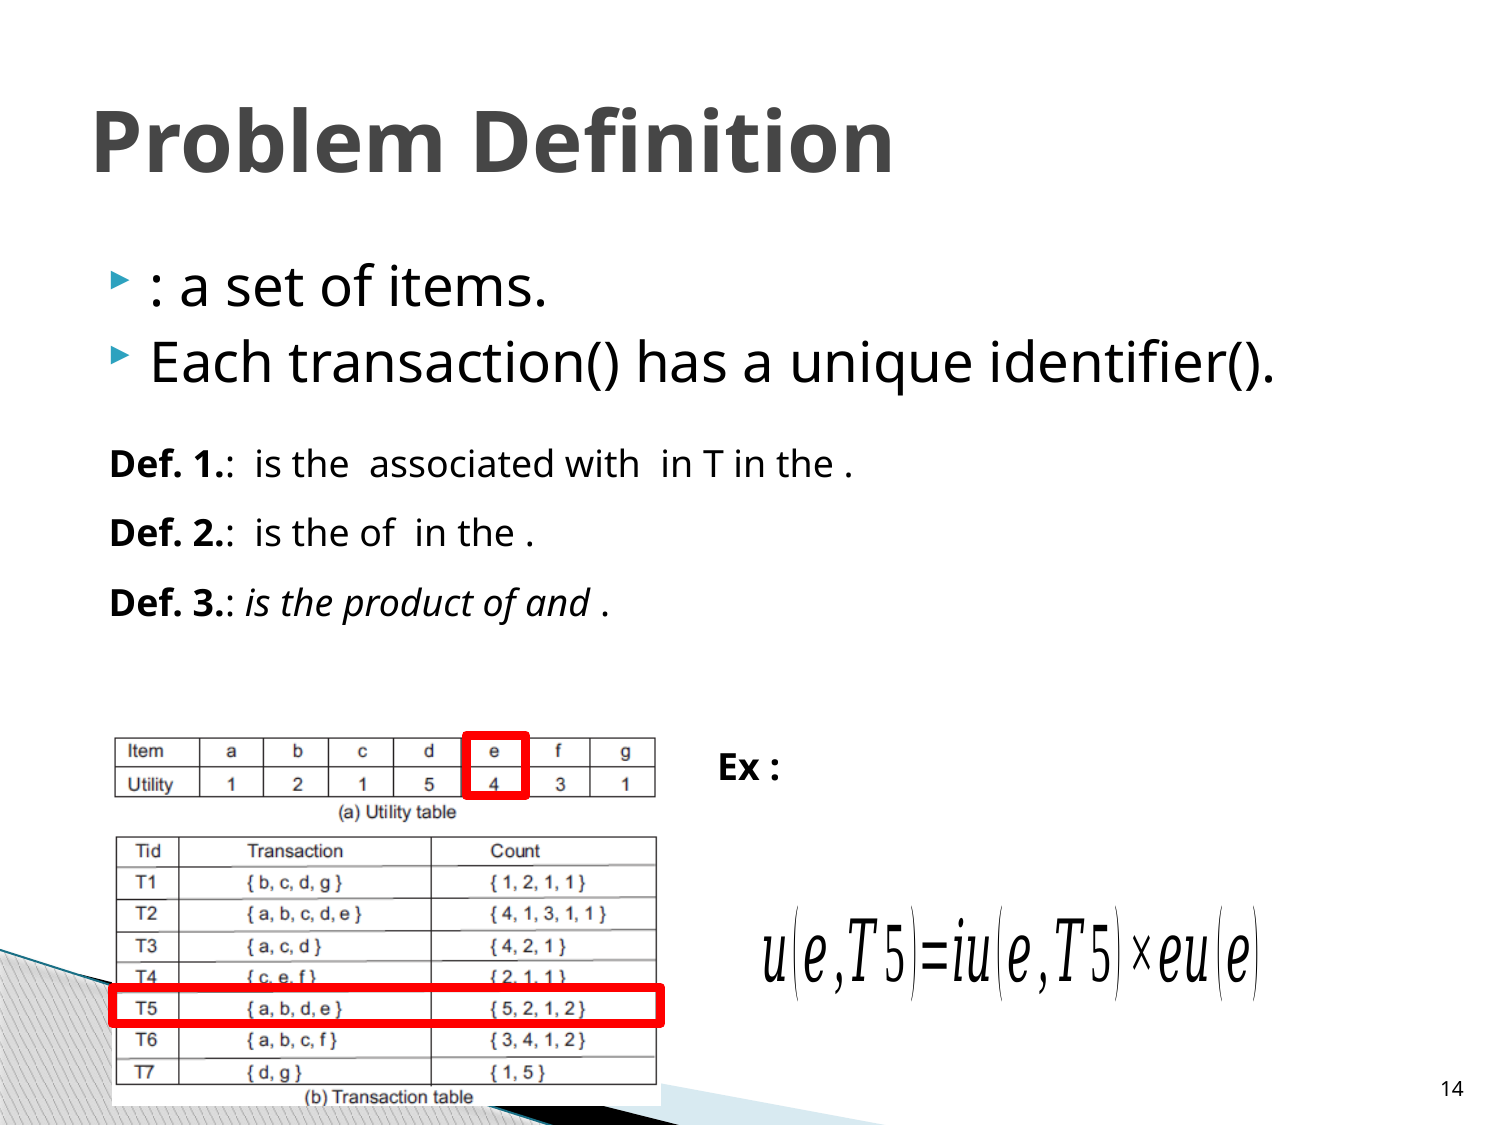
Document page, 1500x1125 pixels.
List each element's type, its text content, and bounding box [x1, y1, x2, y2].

picture [111, 734, 662, 1106]
text_box Ex : [702, 735, 796, 795]
slide_number 14 [1418, 1051, 1479, 1112]
title Problem Definition [75, 45, 1425, 233]
